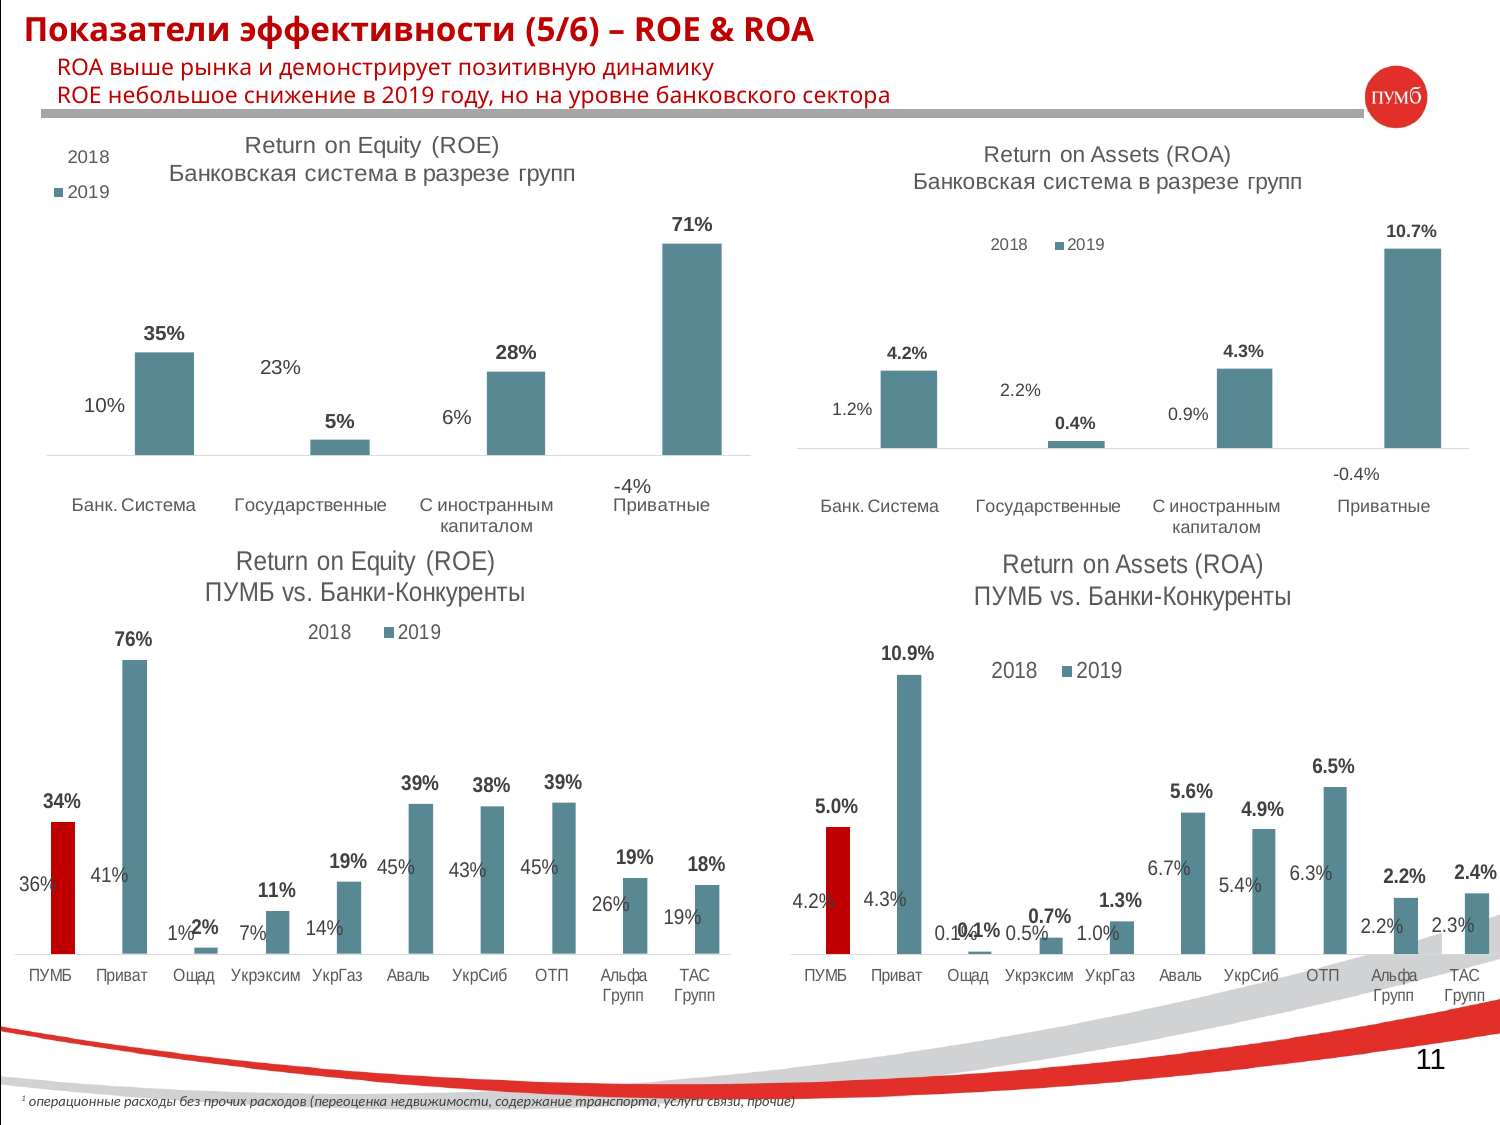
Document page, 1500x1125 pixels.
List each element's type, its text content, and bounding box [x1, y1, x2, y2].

slide_number 11 [1400, 1033, 1487, 1094]
text_box 1 операционные расходы без прочих расходов (переоценка недвижимости, содержание транспорта, услуги связи, прочие) [6, 1084, 1435, 1125]
text_box ROA выше рынка и демонстрирует позитивную динамику ROE небольшое снижение в 2019 году, но на уровне банковского сектора [26, 45, 1471, 115]
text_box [776, 138, 1487, 542]
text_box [769, 544, 1500, 1020]
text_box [0, 540, 751, 1020]
text_box Показатели эффективности (5/6) – ROE & ROA [0, 1, 1444, 56]
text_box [25, 128, 770, 542]
picture [0, 0, 1500, 1125]
